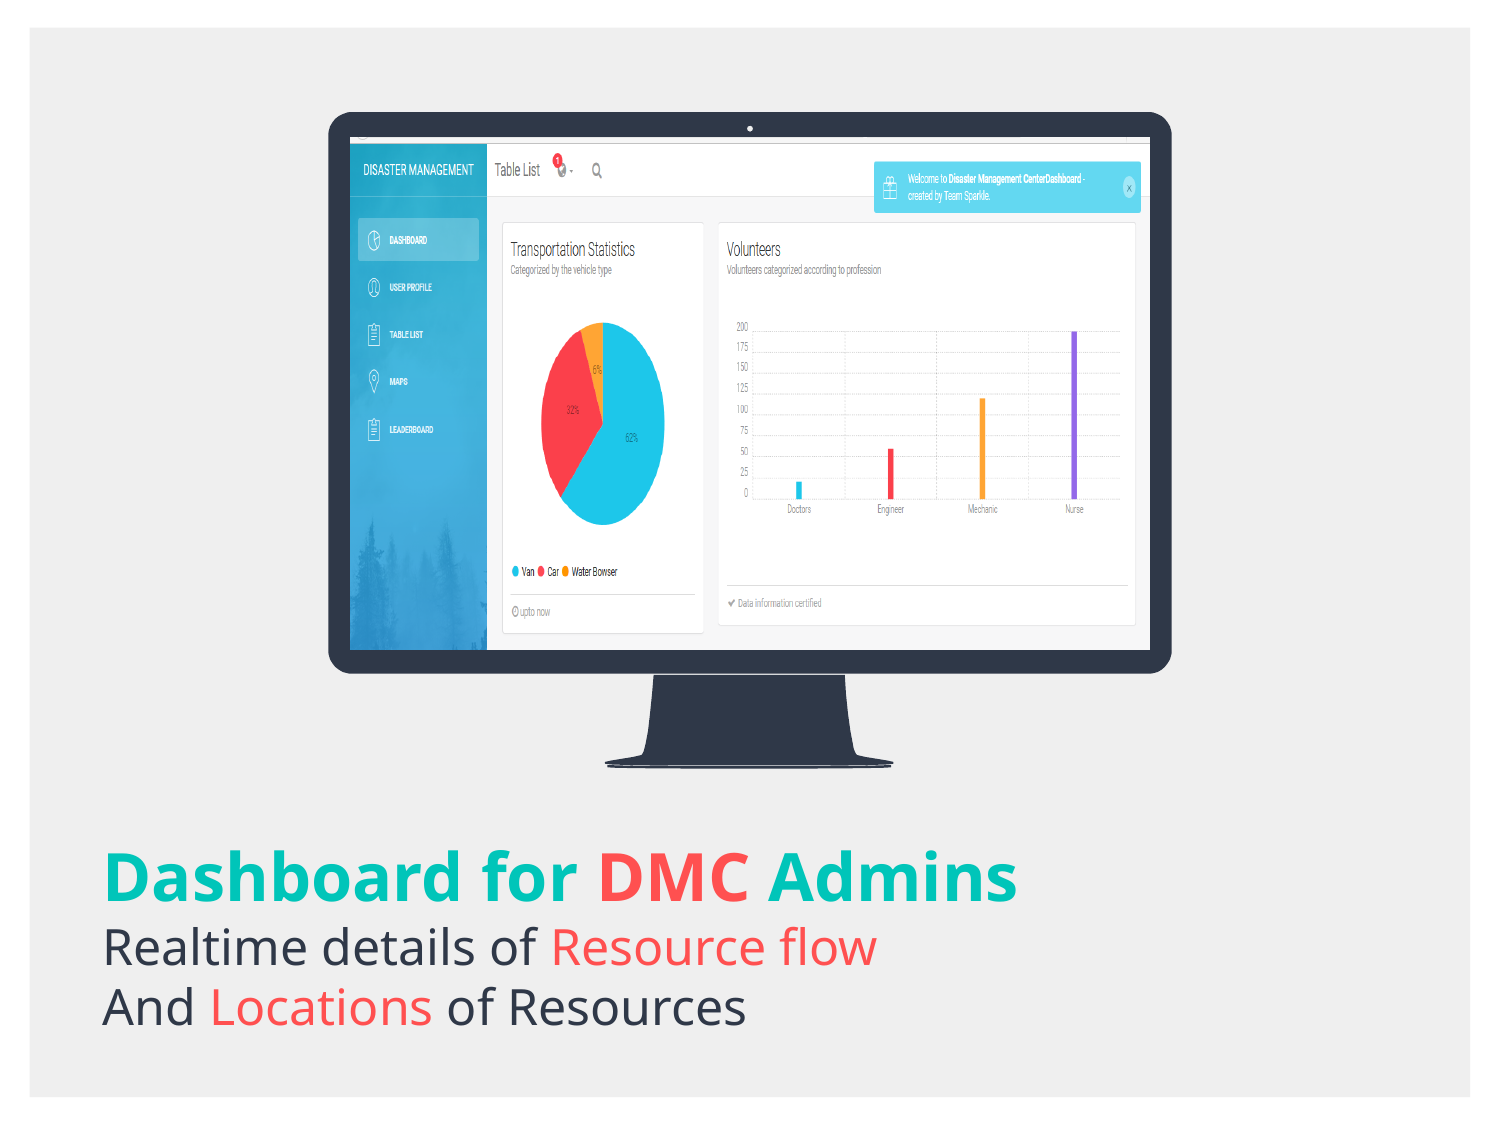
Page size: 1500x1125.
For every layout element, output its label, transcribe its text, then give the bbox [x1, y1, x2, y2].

picture [349, 137, 1151, 651]
list Dashboard for DMC Admins Realtime details of Resource flow And Locations of Resources [87, 820, 1430, 1125]
text_box [328, 112, 1172, 769]
